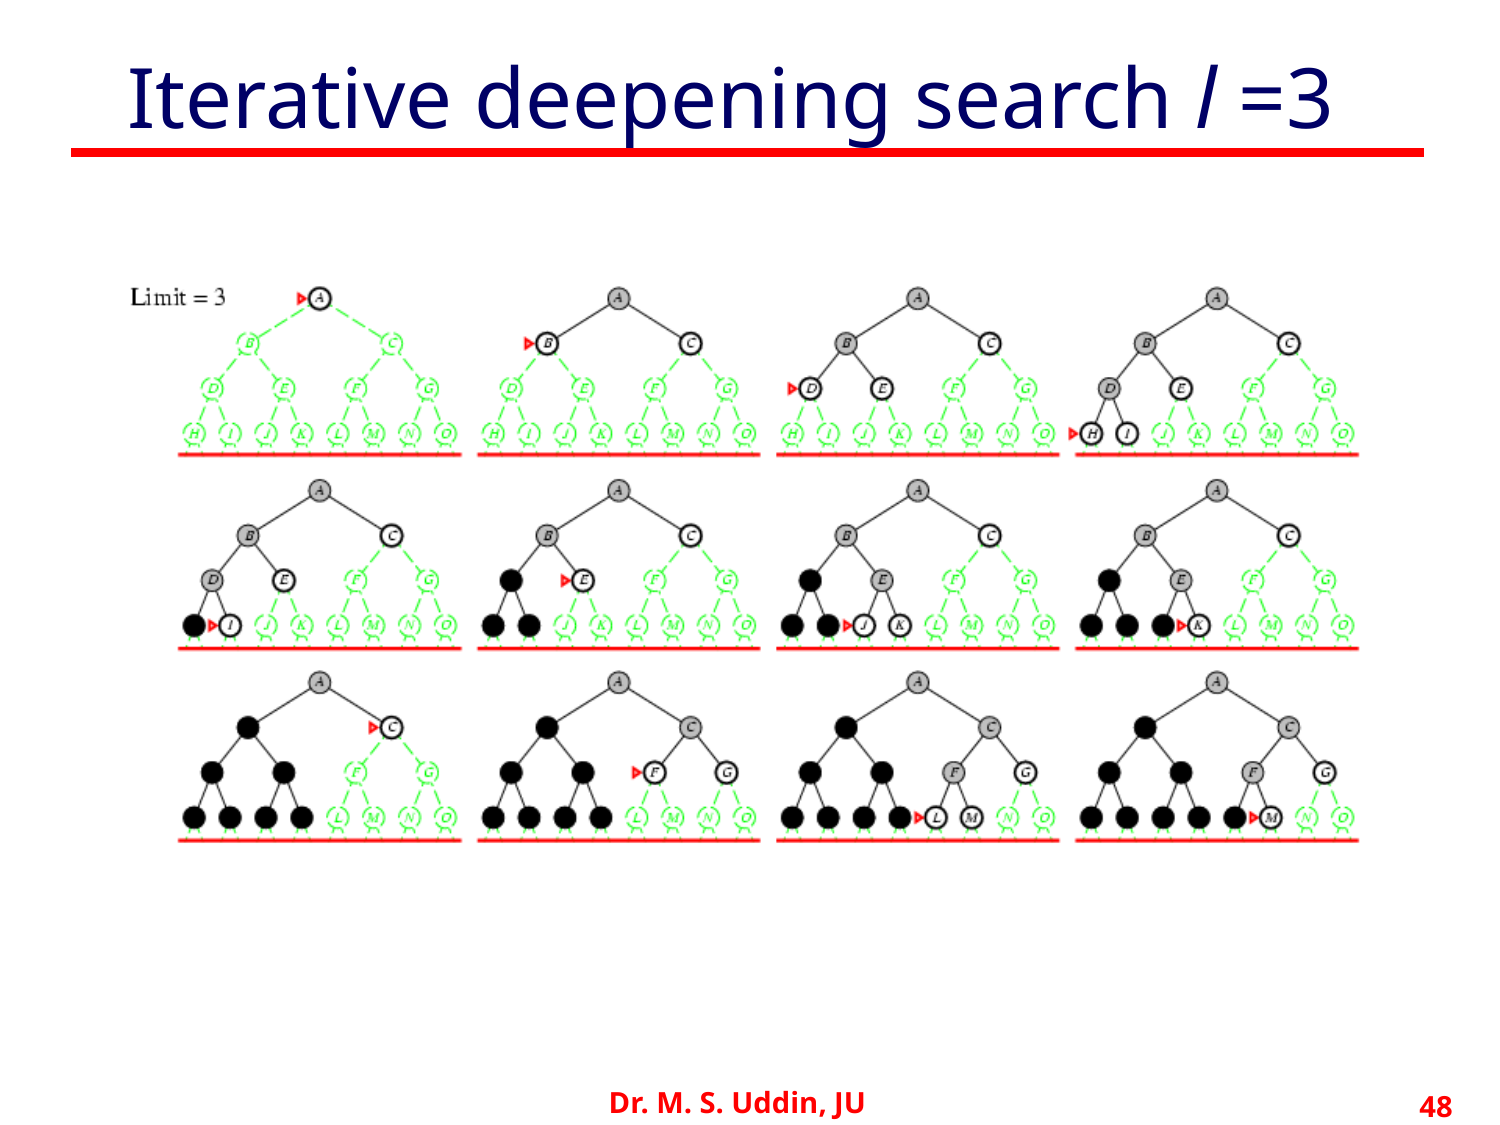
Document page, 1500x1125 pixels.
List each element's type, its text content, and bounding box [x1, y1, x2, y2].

title Iterative deepening search l =3 [112, 12, 1391, 153]
footer Dr. M. S. Uddin, JU [500, 1056, 975, 1125]
slide_number 48 [1155, 1060, 1468, 1125]
picture [124, 271, 1376, 854]
